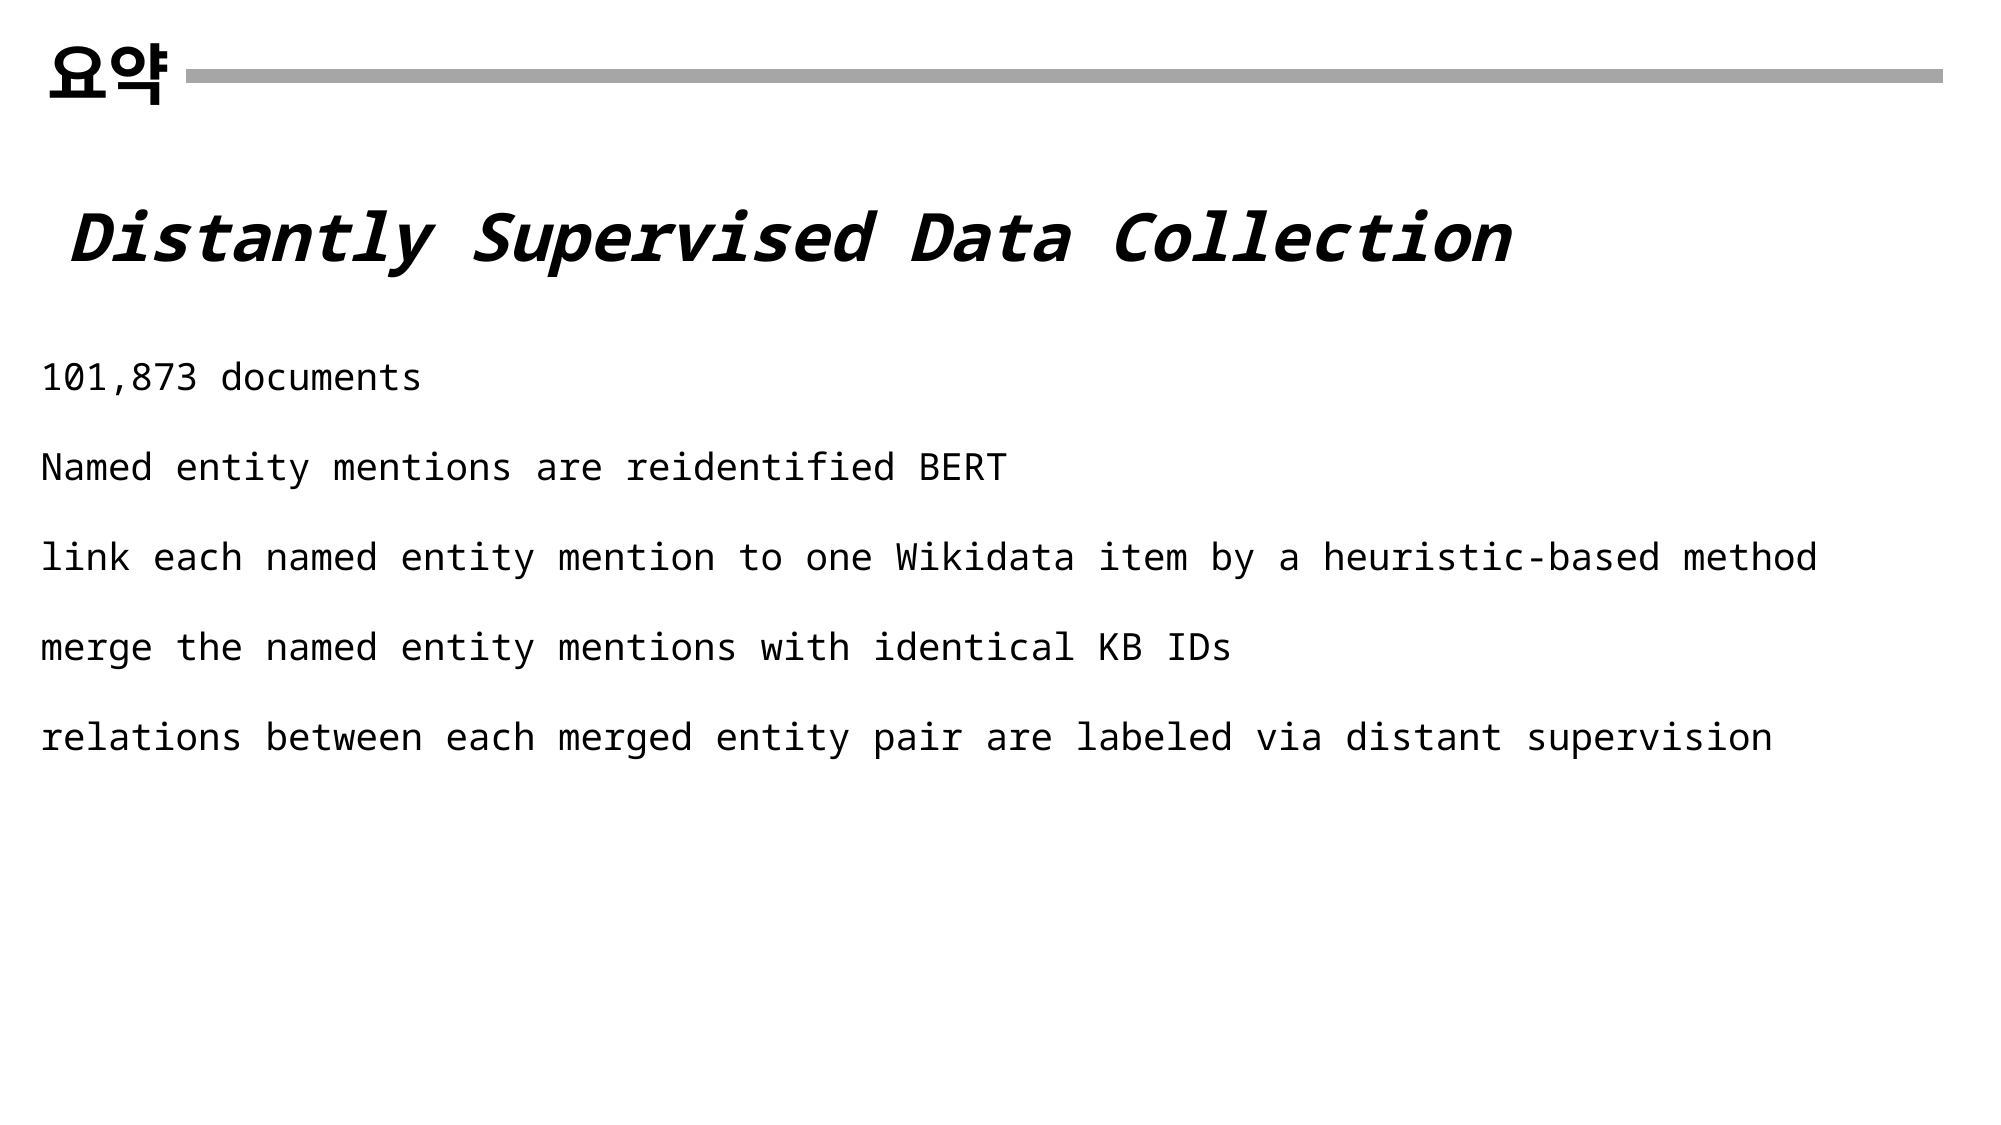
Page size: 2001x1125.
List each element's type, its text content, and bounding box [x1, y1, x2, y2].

text_box Distantly Supervised Data Collection [53, 196, 1531, 322]
text_box 요약 [32, 14, 306, 143]
text_box 101,873 documents Named entity mentions are reidentified BERT link each named entity mention to one Wikidata item by a heuristic-based method merge the named entity mentions with identical KB IDs relations between each merged entity pair are labeled via distant supervision [25, 345, 1833, 901]
